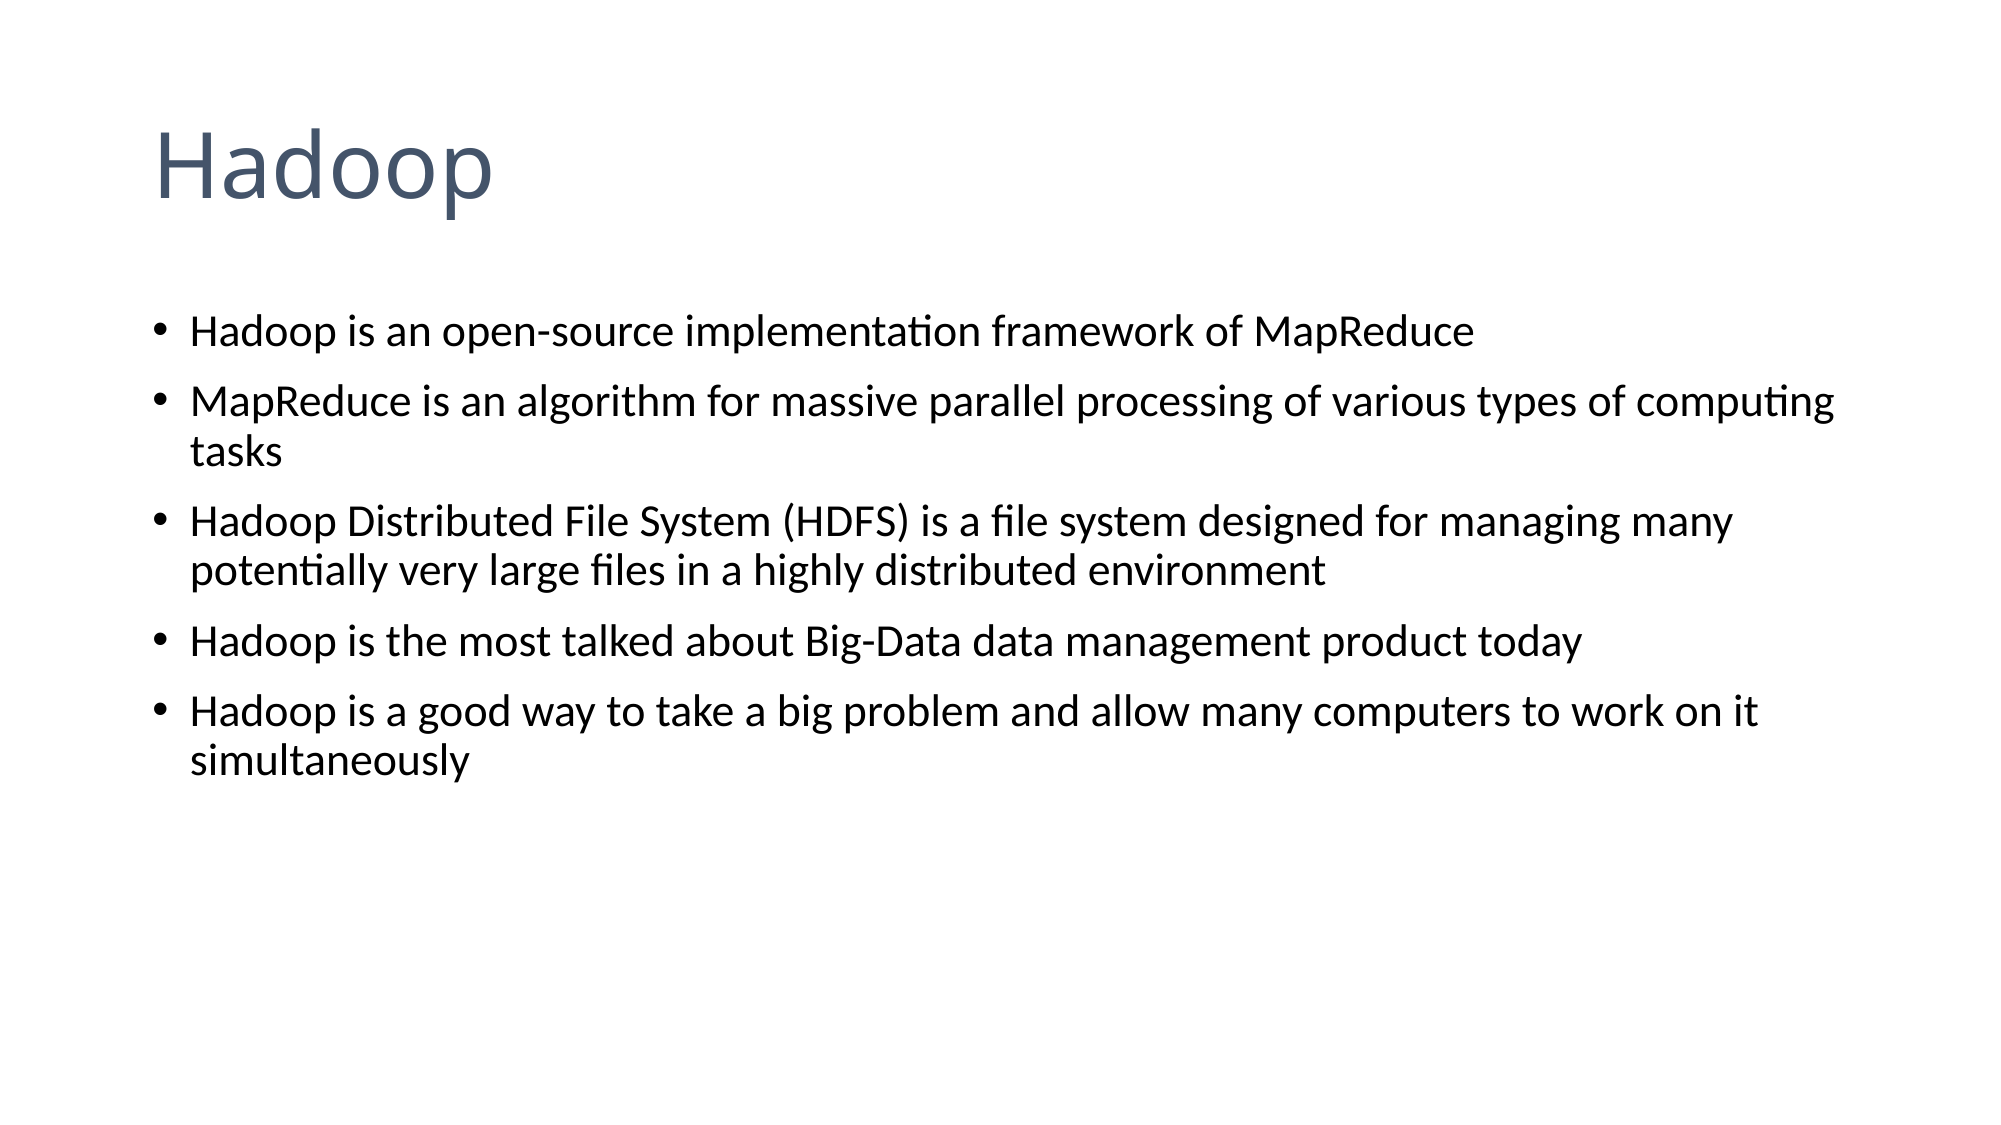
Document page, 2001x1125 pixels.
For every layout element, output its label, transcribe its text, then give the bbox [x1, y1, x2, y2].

title Hadoop [137, 59, 1863, 278]
list Hadoop is an open-source implementation framework of MapReduce MapReduce is an algorithm for massive parallel processing of various types of computing tasks Hadoop Distributed File System (H D F S) is a file system designed for managing many potentially very large files in a highly distributed environment Hadoop is the most talked about Big-Data data management product today Hadoop is a good way to take a big problem and allow many computers to work on it simultaneously [137, 299, 1863, 1014]
